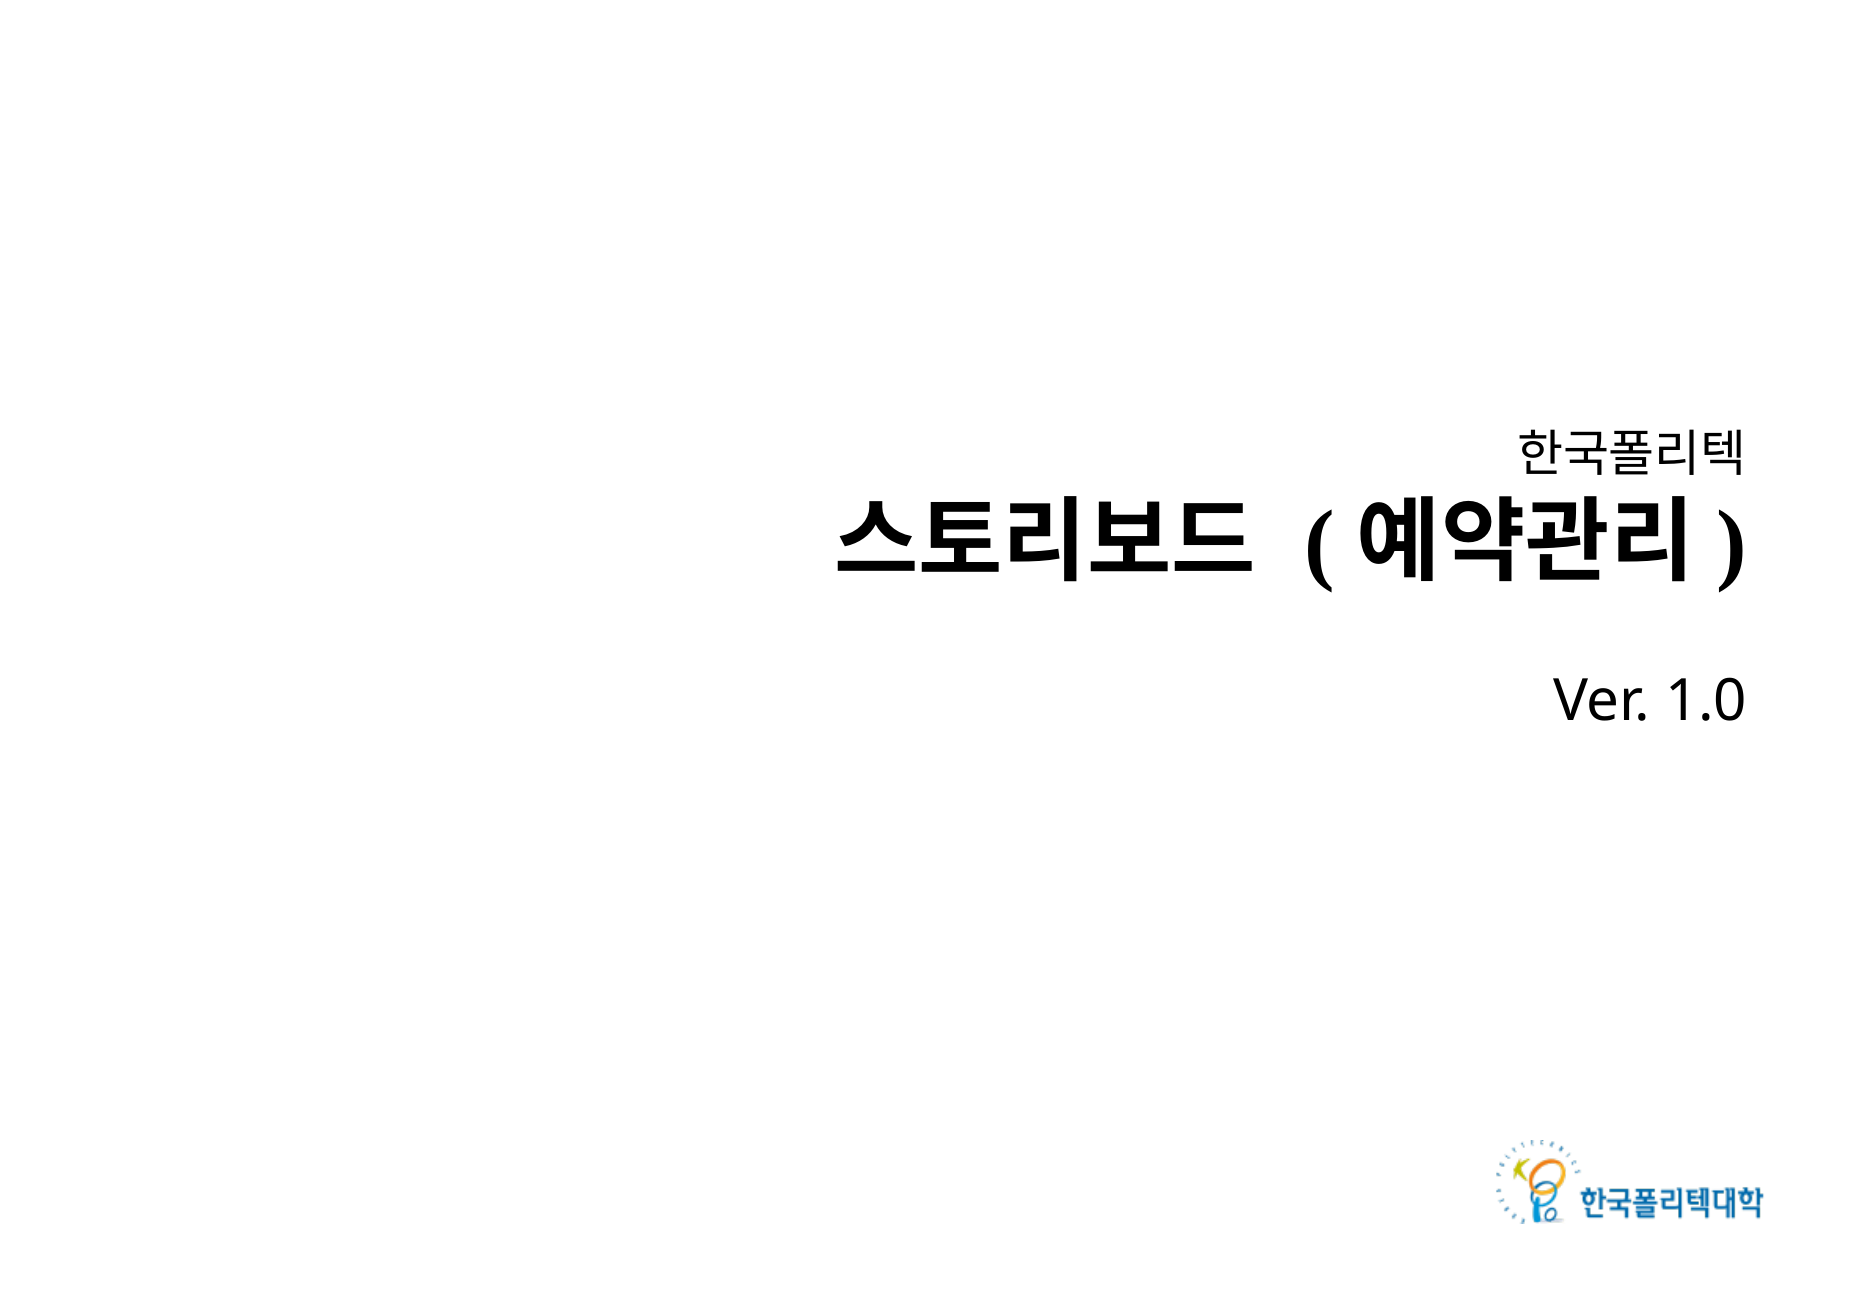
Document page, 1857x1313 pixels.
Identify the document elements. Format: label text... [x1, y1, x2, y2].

text_box 한국폴리텍 스토리보드 (예약관리) Ver. 1.0 [819, 254, 1762, 810]
picture [1495, 1140, 1765, 1224]
